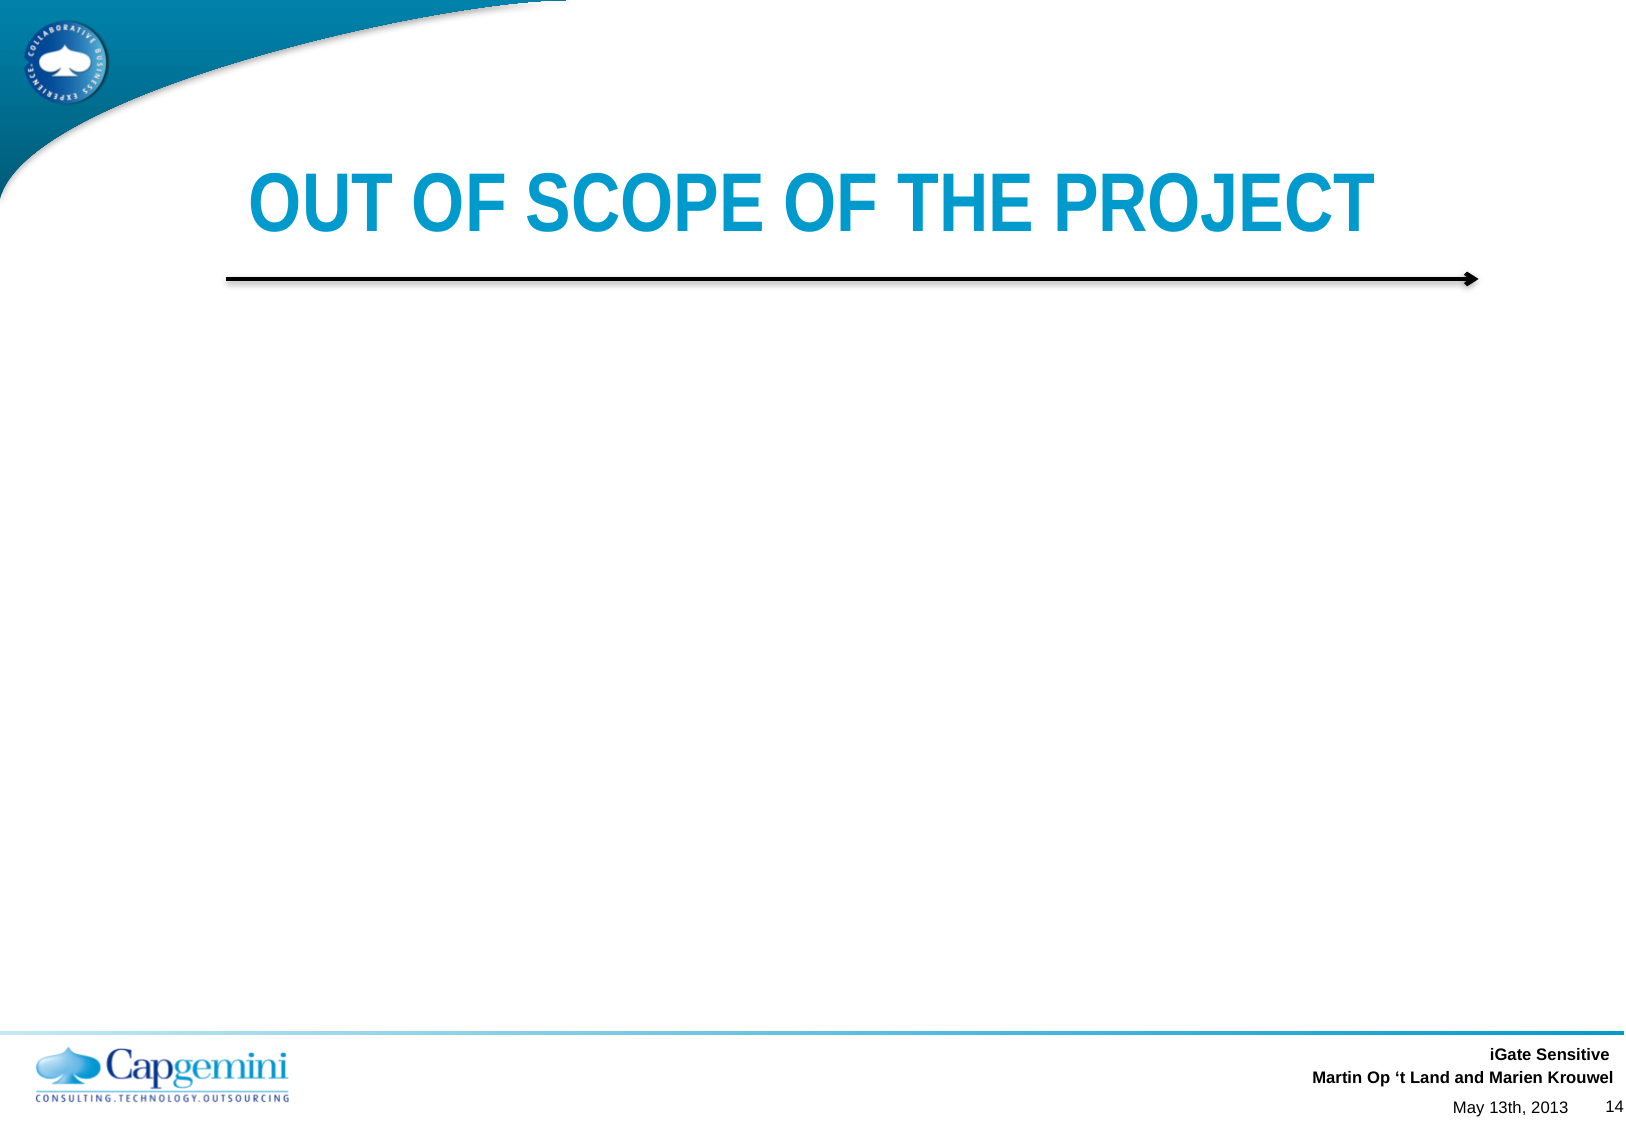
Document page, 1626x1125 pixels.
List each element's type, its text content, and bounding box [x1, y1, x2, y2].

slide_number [1373, 1094, 1569, 1122]
slide_number 14 [1580, 1098, 1625, 1117]
title OUT OF SCOPE OF THE PROJECT [0, 0, 1625, 374]
picture [34, 1046, 291, 1103]
footer iGate Sensitive [1062, 1046, 1616, 1065]
